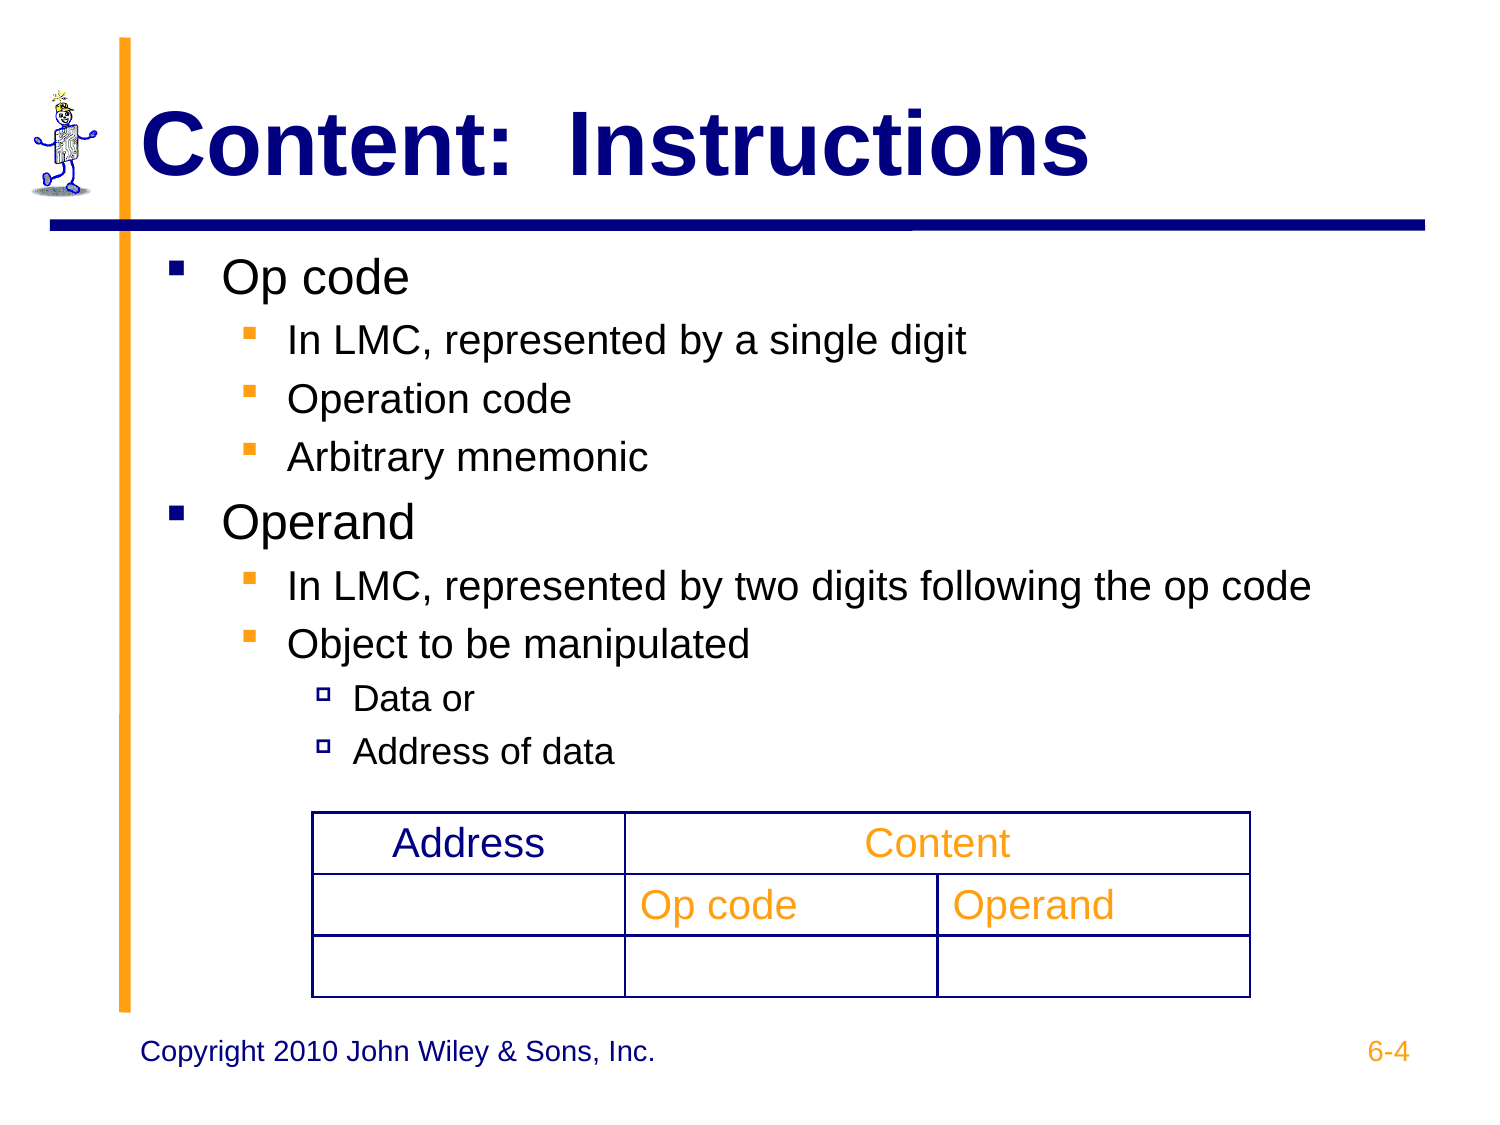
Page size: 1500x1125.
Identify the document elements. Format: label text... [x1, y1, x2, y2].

table_cell Operand [939, 875, 1249, 934]
table_cell [939, 937, 1249, 996]
table_cell Op code [626, 875, 936, 934]
list Op code In LMC, represented by a single digit Operation code Arbitrary mnemonic Operand In LMC, represented by two digits following the op code Object to be manipulated Data or Address of data [149, 237, 1413, 981]
table_cell [314, 875, 624, 934]
table_cell [626, 937, 936, 996]
slide_number 6-4 [1074, 1024, 1426, 1103]
table_header Address [314, 814, 624, 873]
title Content: Instructions [124, 44, 1426, 233]
picture [24, 87, 105, 204]
table_cell [314, 937, 624, 996]
footer Copyright 2010 John Wiley & Sons, Inc. [124, 1024, 676, 1104]
table_header Content [626, 814, 1249, 873]
